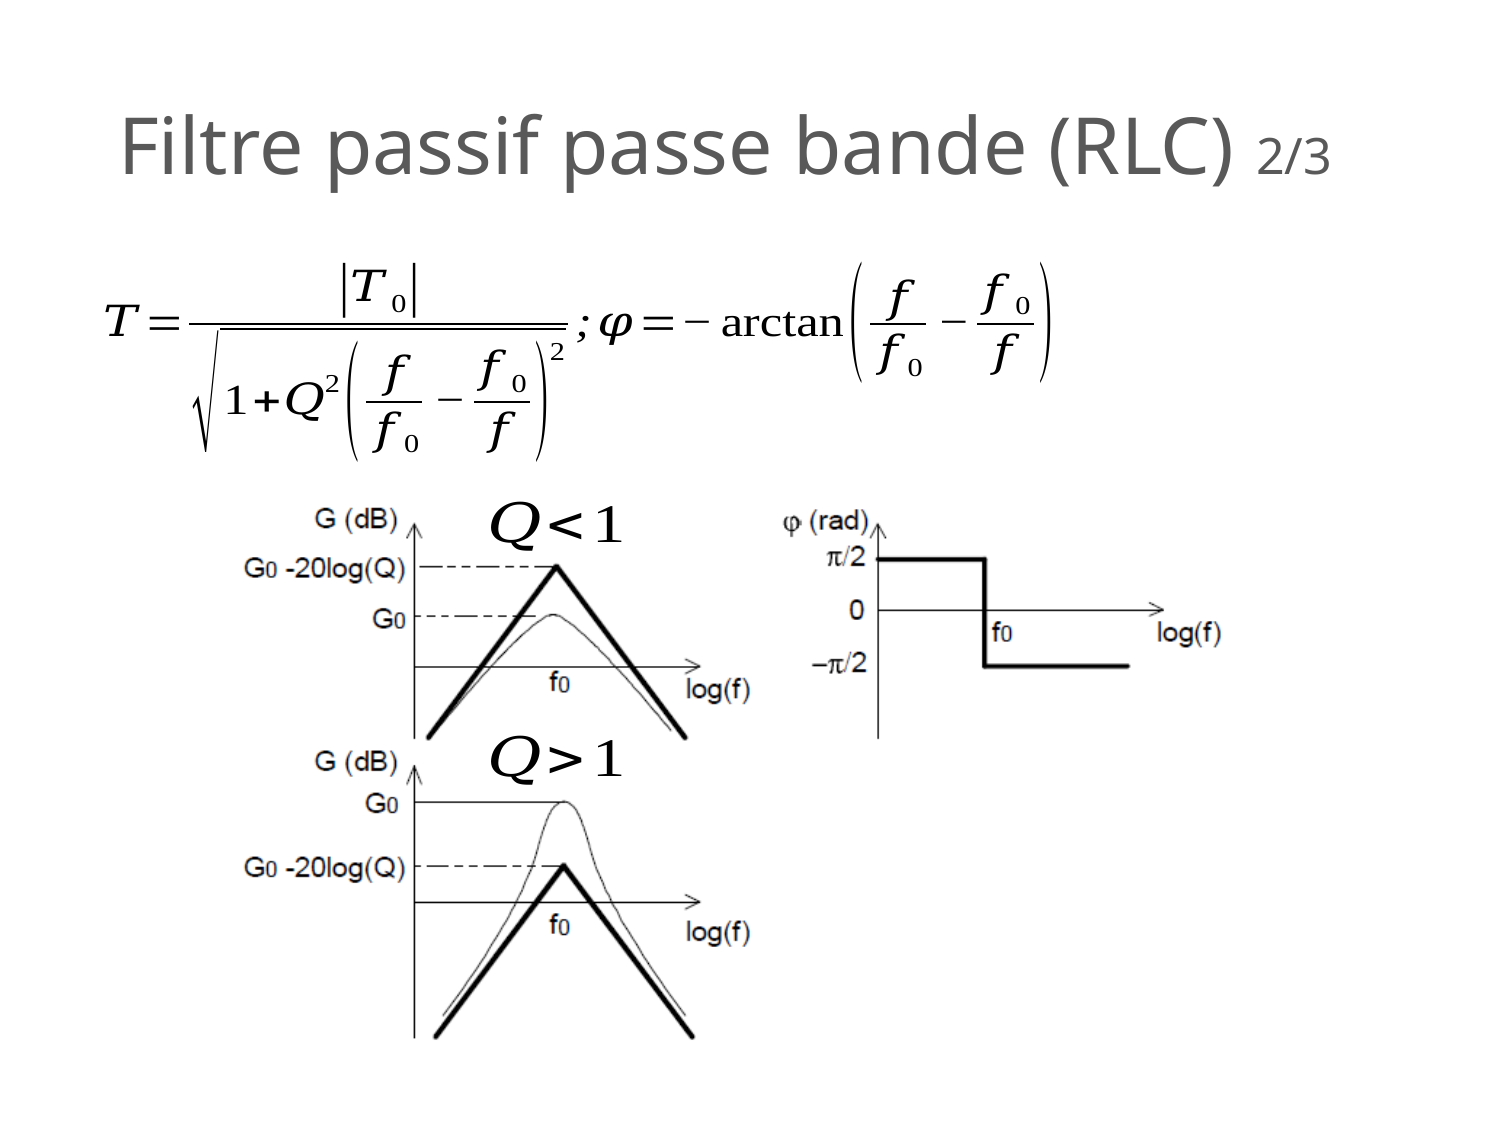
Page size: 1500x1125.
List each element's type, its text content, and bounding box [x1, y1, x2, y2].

title Filtre passif passe bande (RLC) 2/3 [103, 68, 1397, 231]
picture [238, 495, 1228, 1056]
